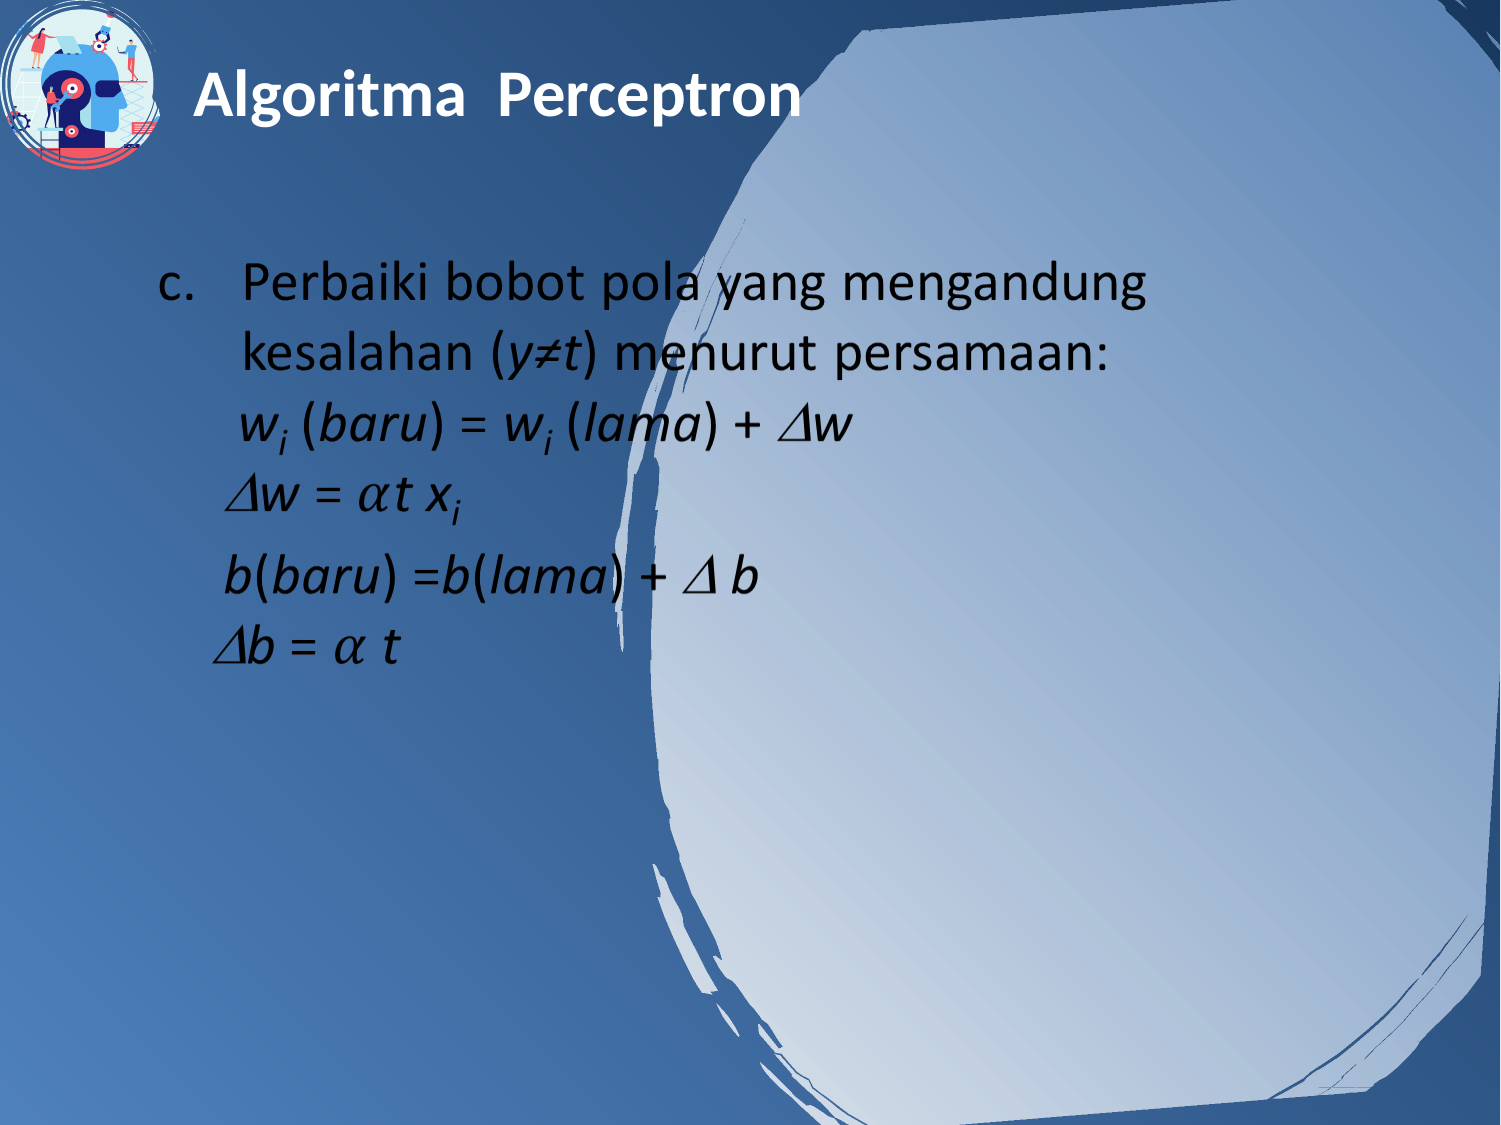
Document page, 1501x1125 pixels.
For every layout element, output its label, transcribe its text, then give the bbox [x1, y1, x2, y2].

picture [74, 224, 1352, 803]
title Algoritma Perceptron [193, 31, 1501, 130]
picture [0, 0, 161, 170]
